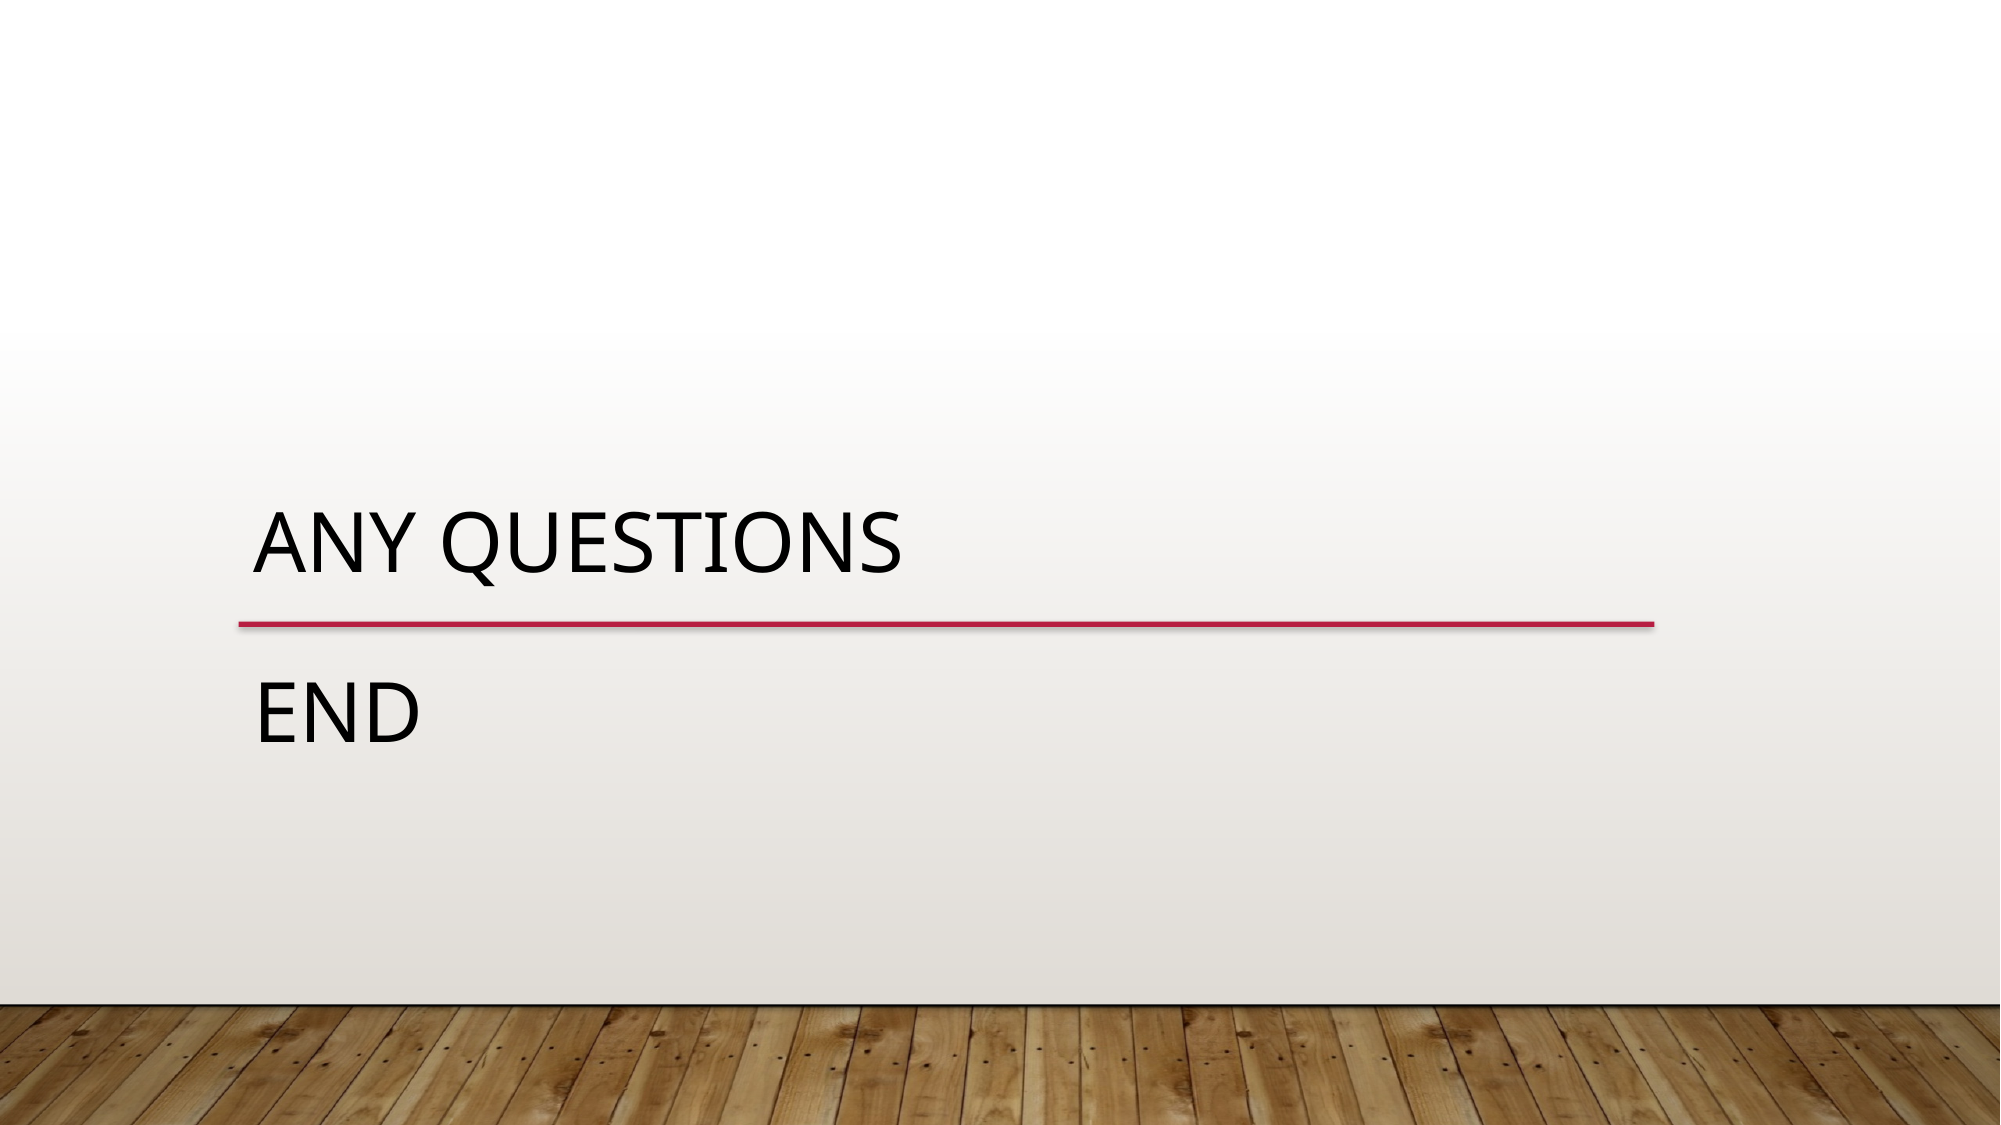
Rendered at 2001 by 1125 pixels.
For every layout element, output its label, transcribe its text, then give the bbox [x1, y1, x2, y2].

text_box END [238, 624, 1655, 791]
picture [0, 1007, 2000, 1125]
text_box Any questions [238, 288, 1657, 598]
